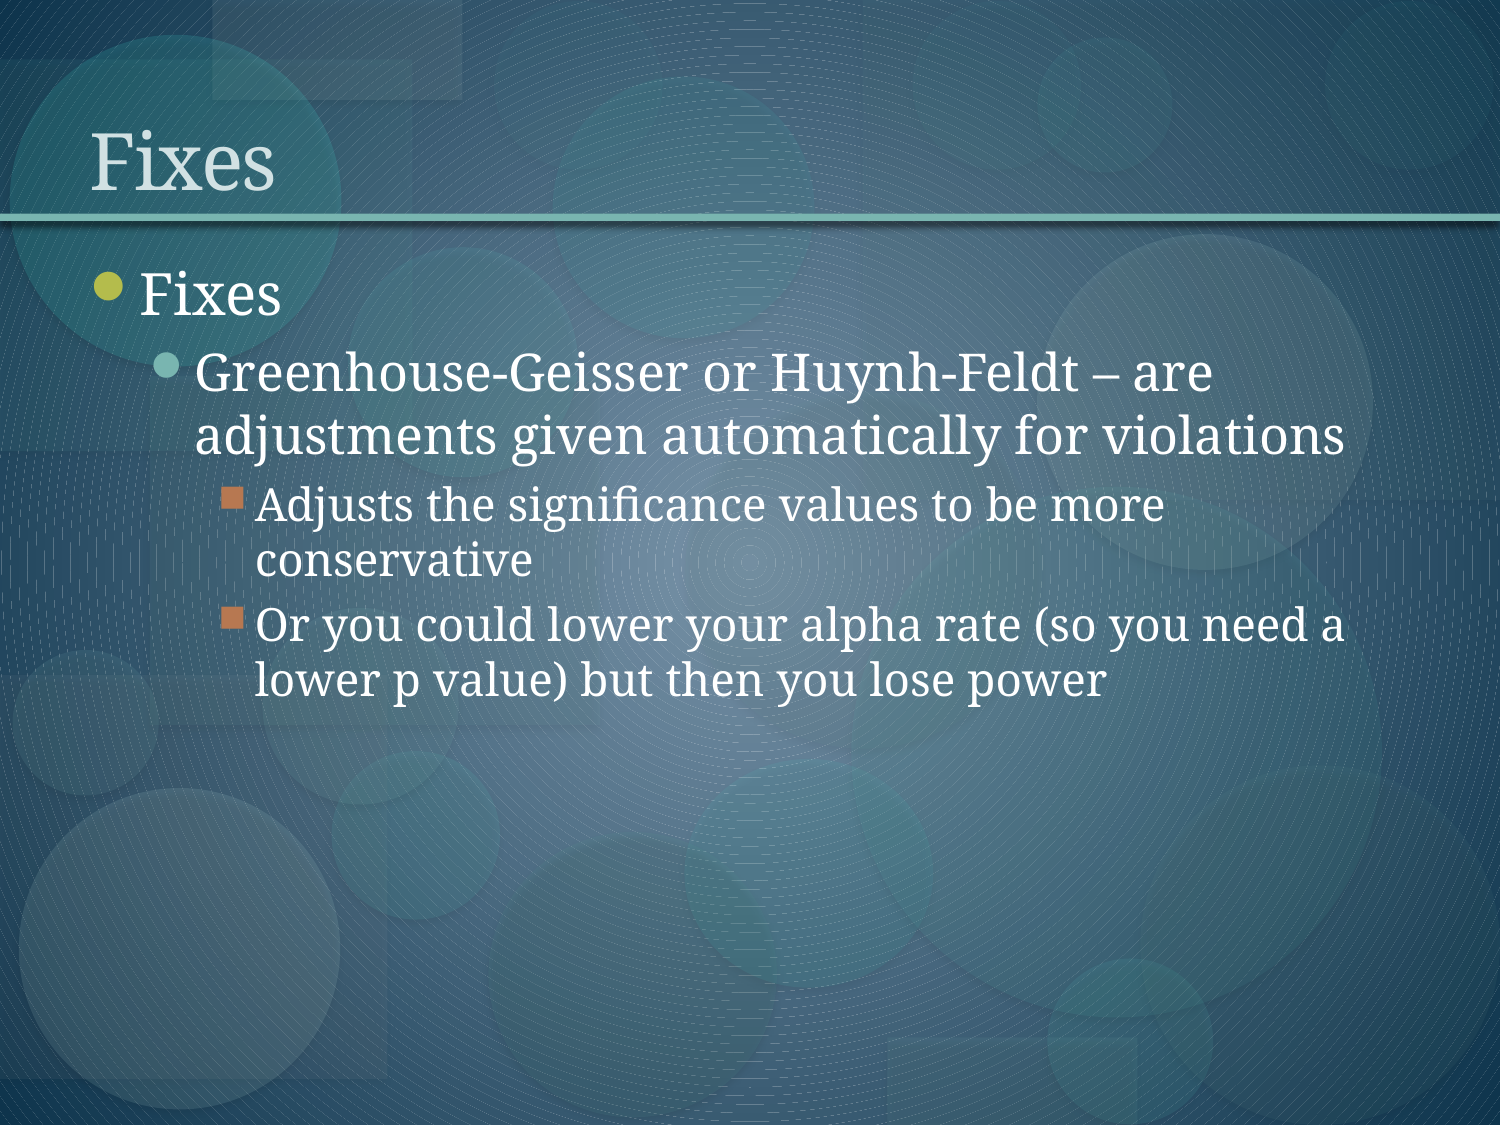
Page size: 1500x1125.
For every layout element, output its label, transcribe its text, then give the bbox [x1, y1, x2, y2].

list Fixes Greenhouse-Geisser or Huynh-Feldt – are adjustments given automatically for violations Adjusts the significance values to be more conservative Or you could lower your alpha rate (so you need a lower p value) but then you lose power [75, 249, 1425, 1000]
title Fixes [75, 26, 1425, 214]
